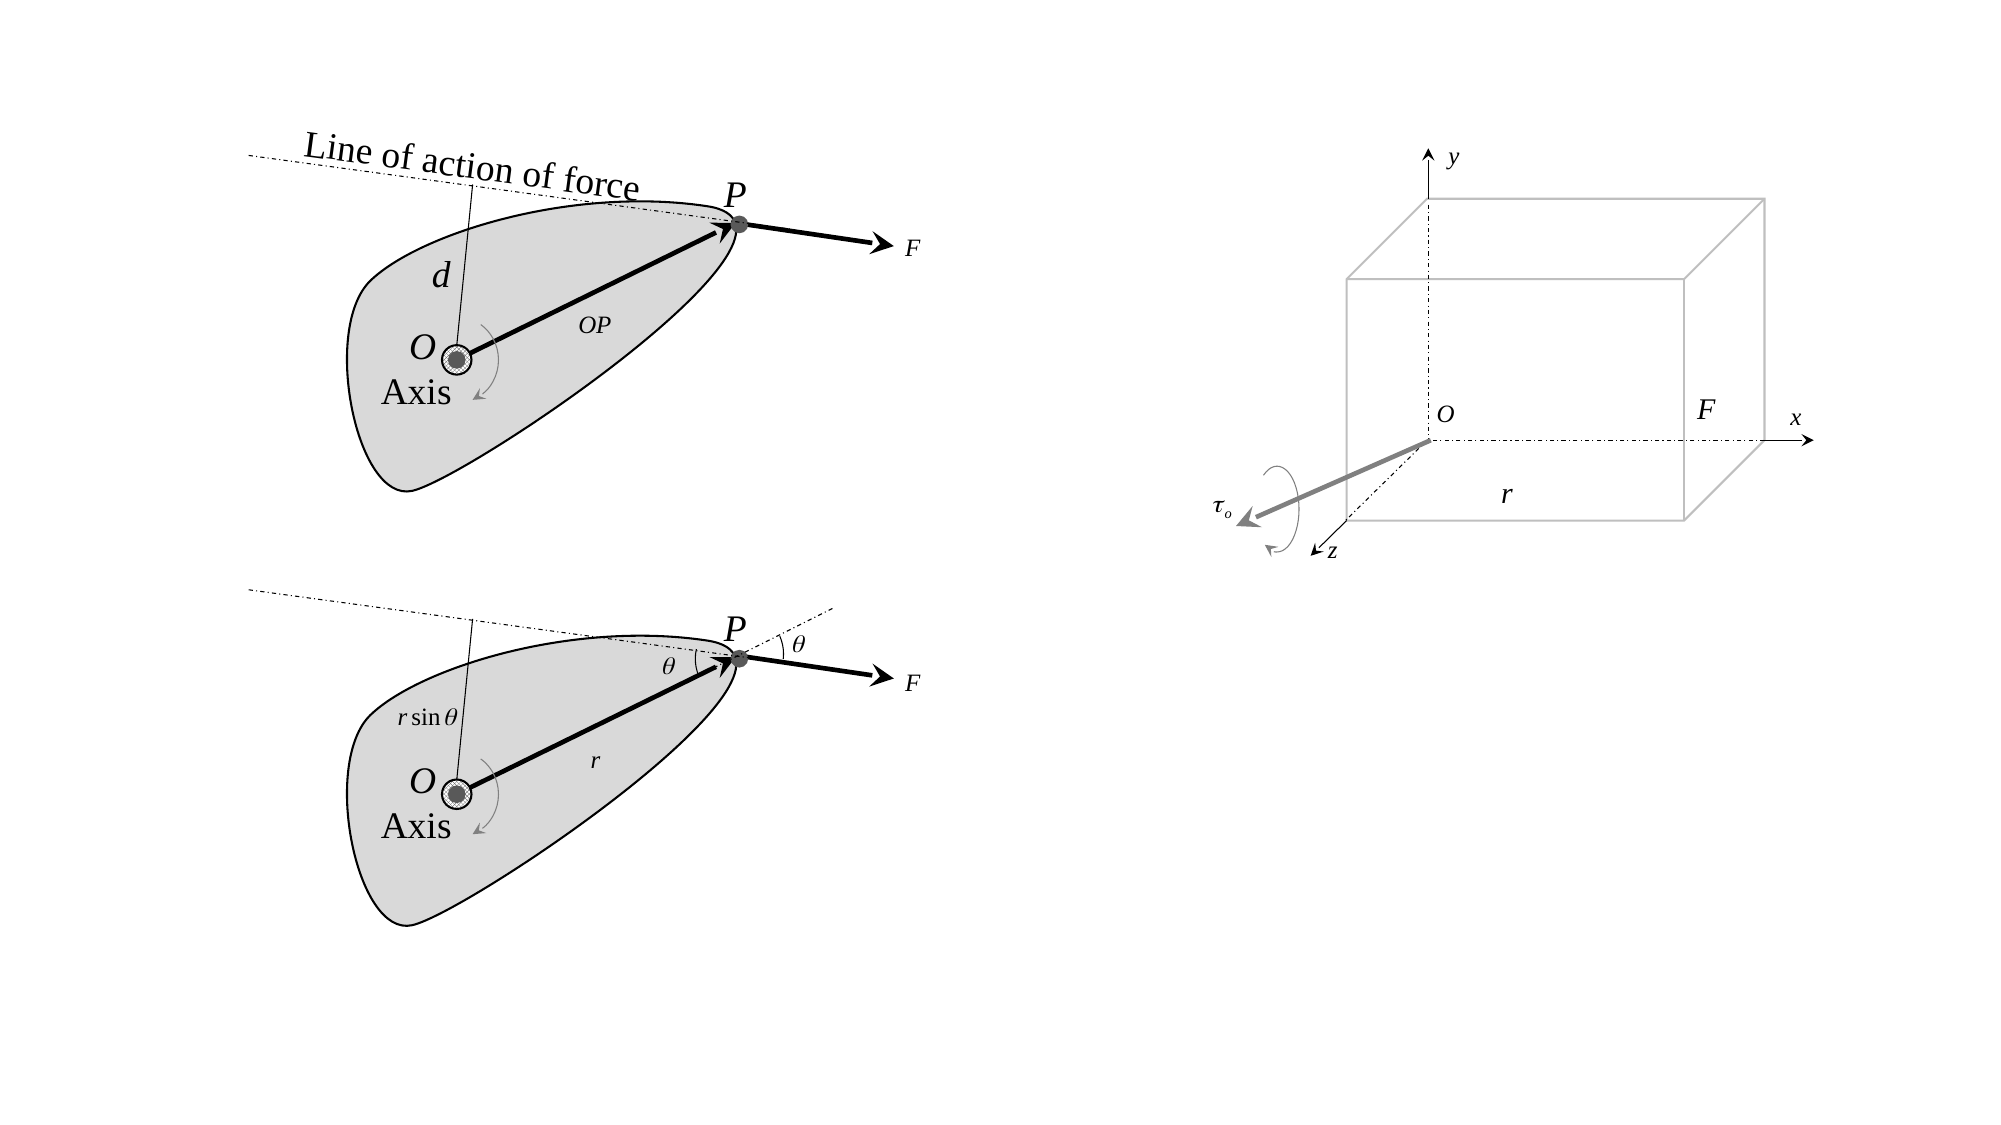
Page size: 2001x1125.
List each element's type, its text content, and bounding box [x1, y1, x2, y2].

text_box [661, 607, 835, 695]
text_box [456, 184, 473, 346]
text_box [575, 304, 617, 340]
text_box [1433, 399, 1459, 429]
text_box [345, 232, 630, 493]
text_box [1210, 483, 1240, 525]
text_box Axis [380, 359, 457, 419]
text_box O [409, 314, 437, 359]
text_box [1691, 384, 1725, 425]
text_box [1351, 200, 1760, 278]
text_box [1442, 148, 1466, 176]
text_box [441, 344, 466, 359]
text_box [248, 155, 796, 230]
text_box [393, 702, 463, 732]
text_box [447, 349, 462, 359]
text_box [345, 666, 630, 927]
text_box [736, 222, 894, 246]
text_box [1496, 468, 1520, 510]
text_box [1785, 408, 1807, 432]
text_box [900, 661, 928, 696]
text_box Axis [380, 793, 457, 854]
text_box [658, 651, 680, 681]
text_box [456, 618, 473, 780]
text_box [900, 227, 928, 261]
text_box [1264, 526, 1298, 558]
text_box [457, 346, 500, 400]
text_box Line of action of force [303, 111, 627, 155]
text_box [457, 804, 463, 811]
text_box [586, 739, 606, 773]
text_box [468, 665, 736, 789]
text_box [1345, 197, 1766, 440]
text_box [457, 780, 500, 835]
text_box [1235, 440, 1431, 526]
text_box [1431, 441, 1766, 522]
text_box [248, 589, 796, 665]
text_box O [409, 749, 437, 793]
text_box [468, 230, 736, 354]
text_box d [431, 242, 456, 303]
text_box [1322, 541, 1344, 563]
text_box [835, 655, 894, 679]
text_box [441, 778, 466, 793]
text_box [1310, 526, 1347, 556]
text_box [447, 784, 463, 793]
